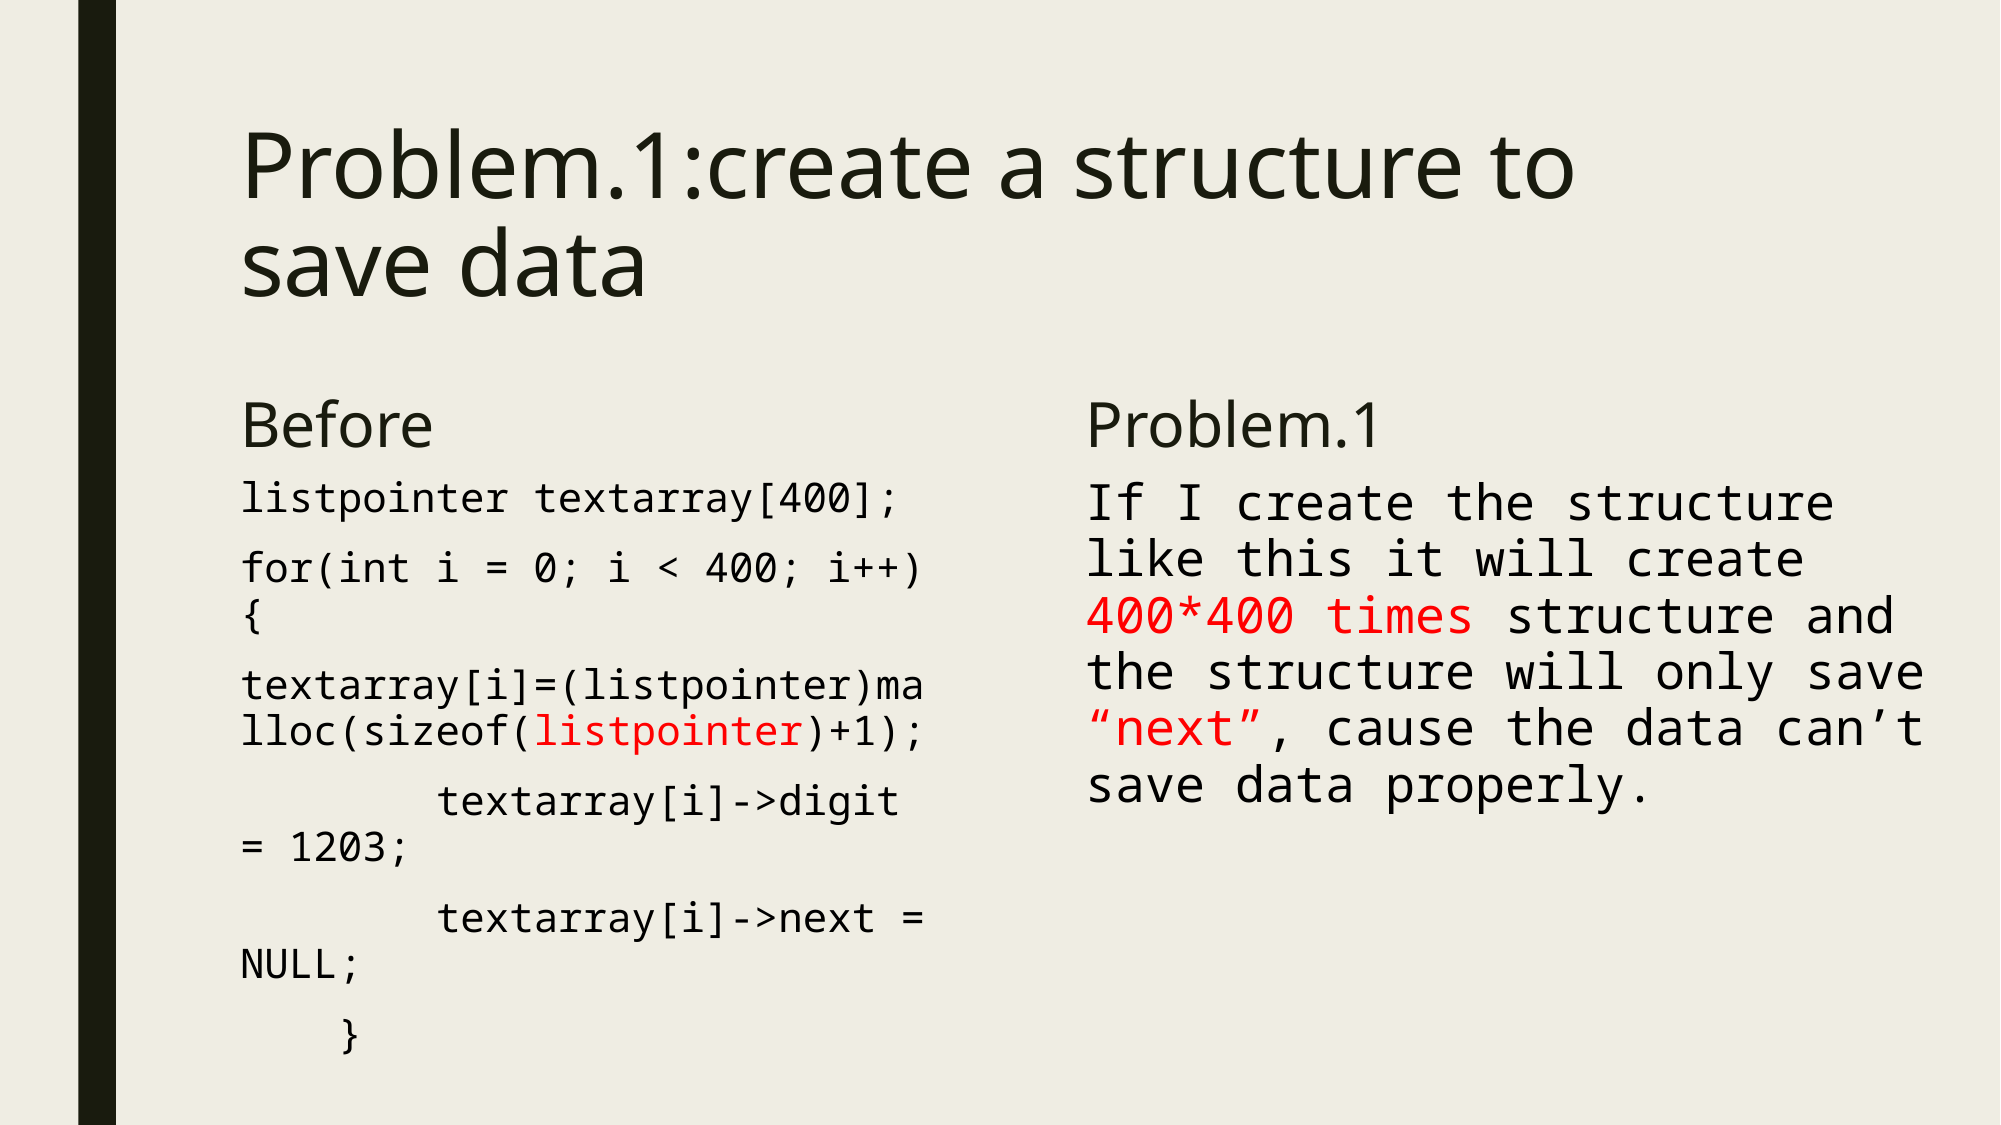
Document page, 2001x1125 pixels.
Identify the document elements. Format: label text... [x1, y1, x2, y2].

title Problem.1:create a structure to save data [225, 112, 1800, 357]
list listpointer textarray[400]; for(int i = 0; i < 400; i++) { textarray[i]=(listpointer)malloc(sizeof(listpointer)+1); textarray[i]->digit = 1203; textarray[i]->next = NULL; } [225, 467, 954, 1110]
list Problem.1 [1070, 383, 1800, 467]
list Before [225, 383, 954, 467]
list If I create the structure like this it will create 400*400 times structure and the structure will only save “next”, cause the data can’t save data properly. [1070, 467, 2000, 1110]
